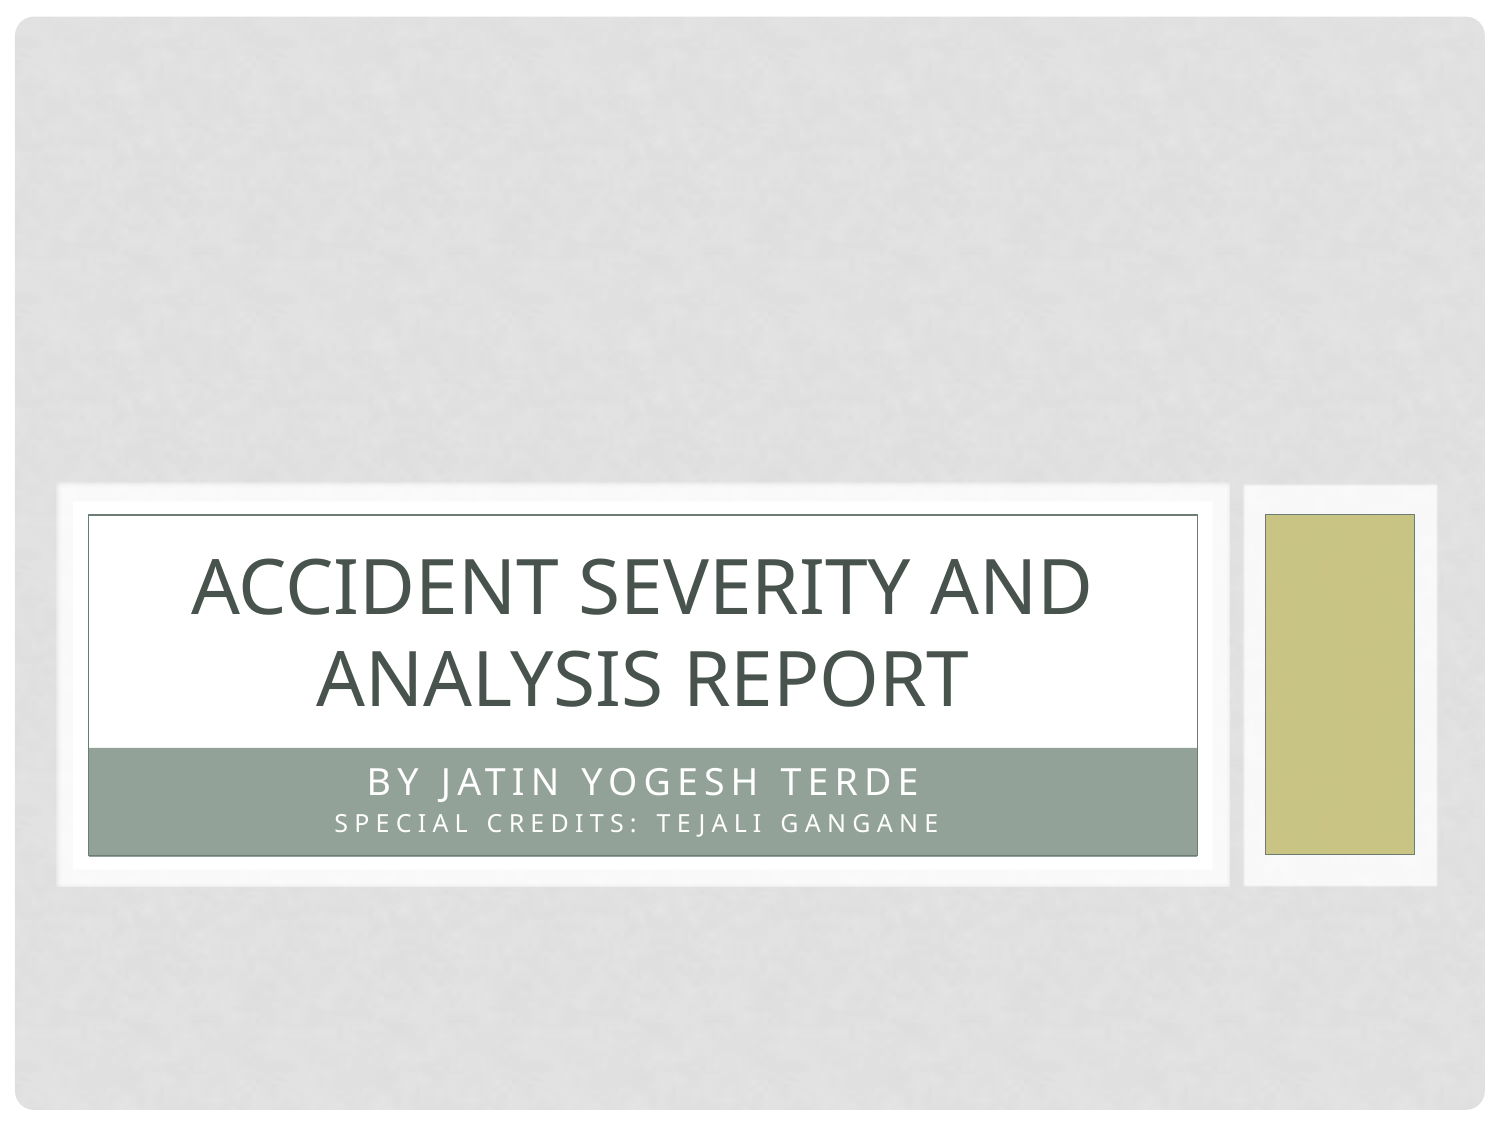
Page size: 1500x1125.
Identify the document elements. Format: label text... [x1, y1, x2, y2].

subtitle BY JATIN YOGESH TERDE SPECIAL CREDITS: Tejali Gangane [105, 750, 1181, 850]
title ACCIDENT SEVERITY AND ANALYSIS REPORT [99, 529, 1187, 730]
